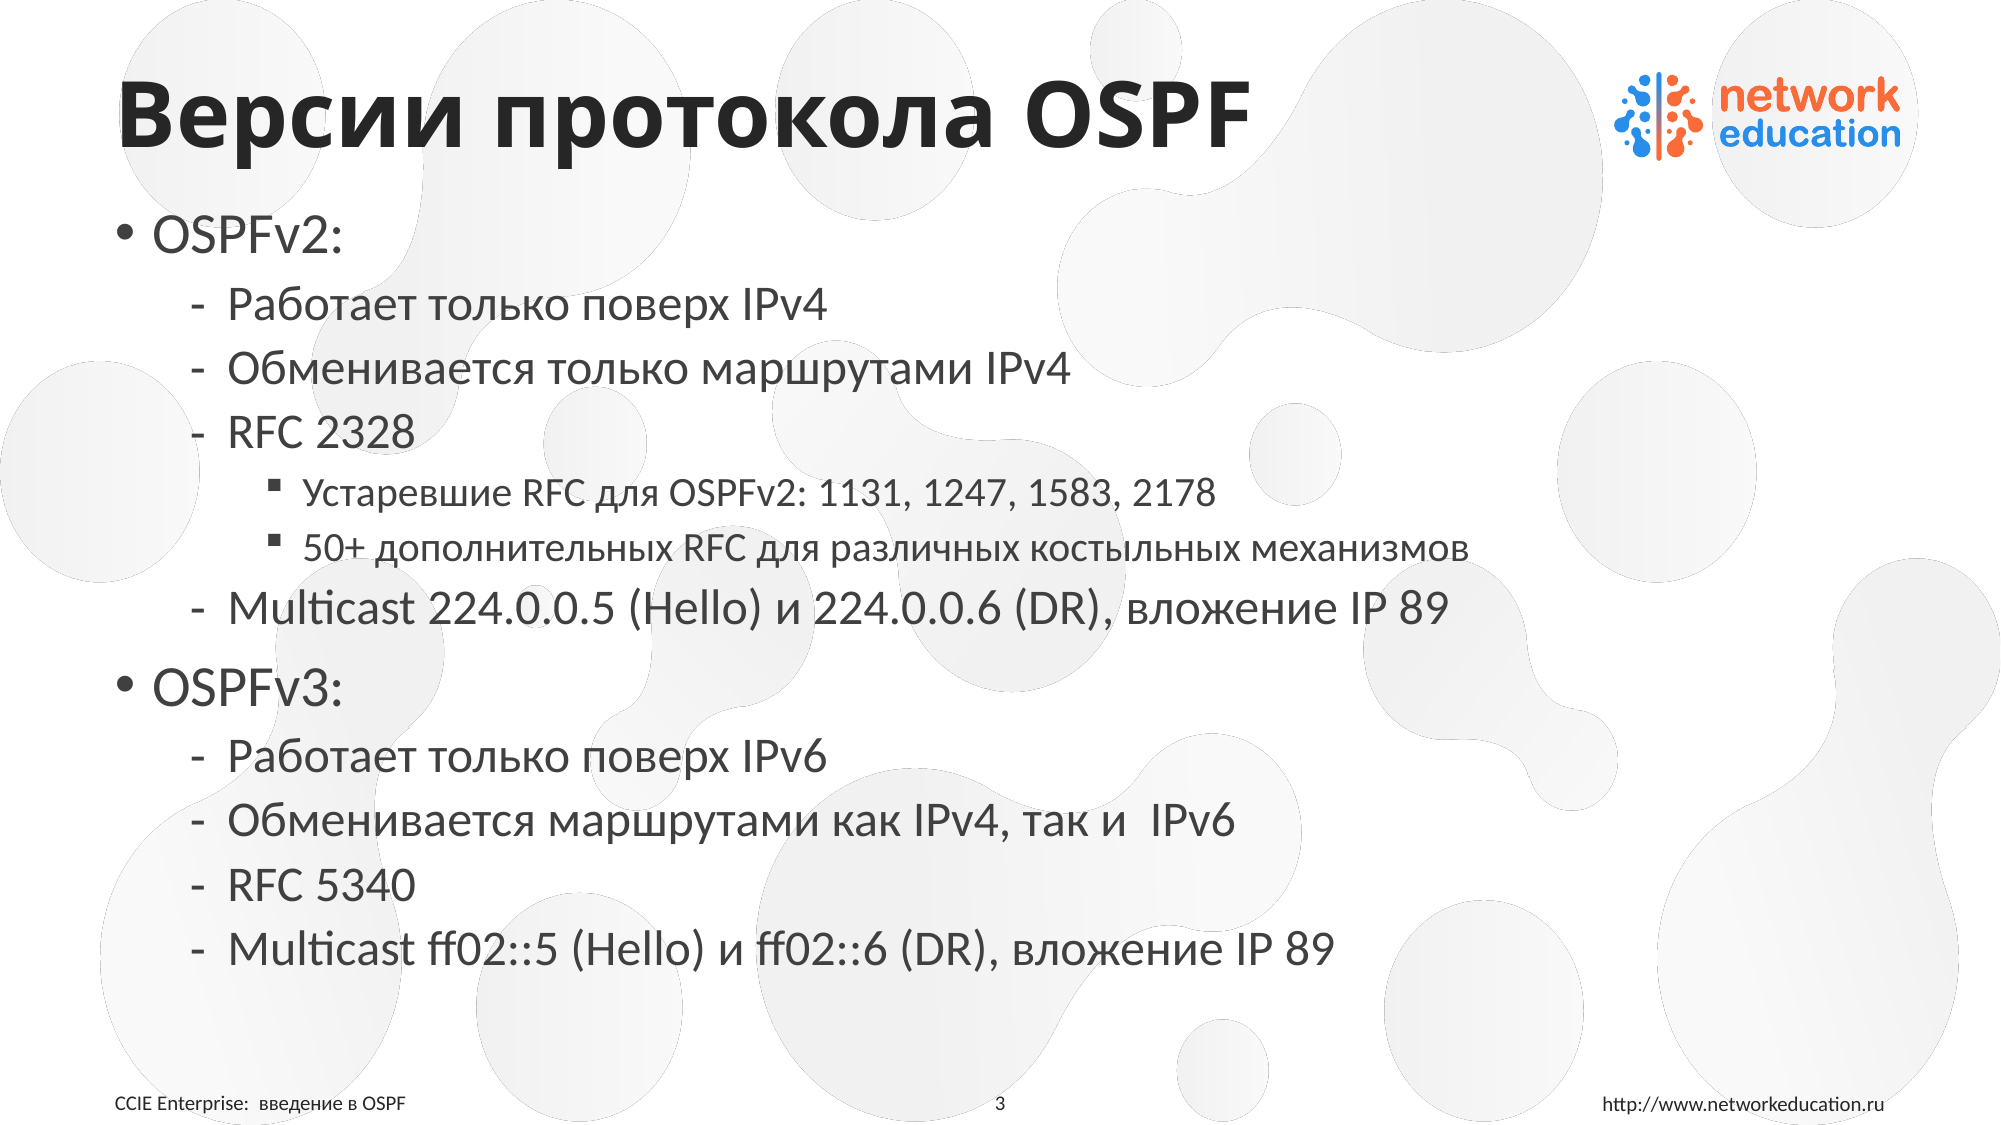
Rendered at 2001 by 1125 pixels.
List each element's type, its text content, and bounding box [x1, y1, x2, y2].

picture [0, 0, 2001, 1125]
list OSPFv2: Работает только поверх IPv4 Обменивается только маршрутами IPv4 RFC 2328 Устаревшие RFC для OSPFv2: 1131, 1247, 1583, 2178 50+ дополнительных RFC для различных костыльных механизмов Multicast 224.0.0.5 (Hello) и 224.0.0.6 (DR), вложение IP 89 OSPFv3: Работает только поверх IPv6 Обменивается маршрутами как IPv4, так и IPv6 RFC 5340 Multicast ff02::5 (Hello) и ff02::6 (DR), вложение IP 89 [99, 196, 1900, 1035]
title Версии протокола OSPF [99, 60, 1900, 167]
slide_number 3 [777, 1082, 1222, 1125]
footer CCIE Enterprise: введение в OSPF [100, 1082, 776, 1125]
